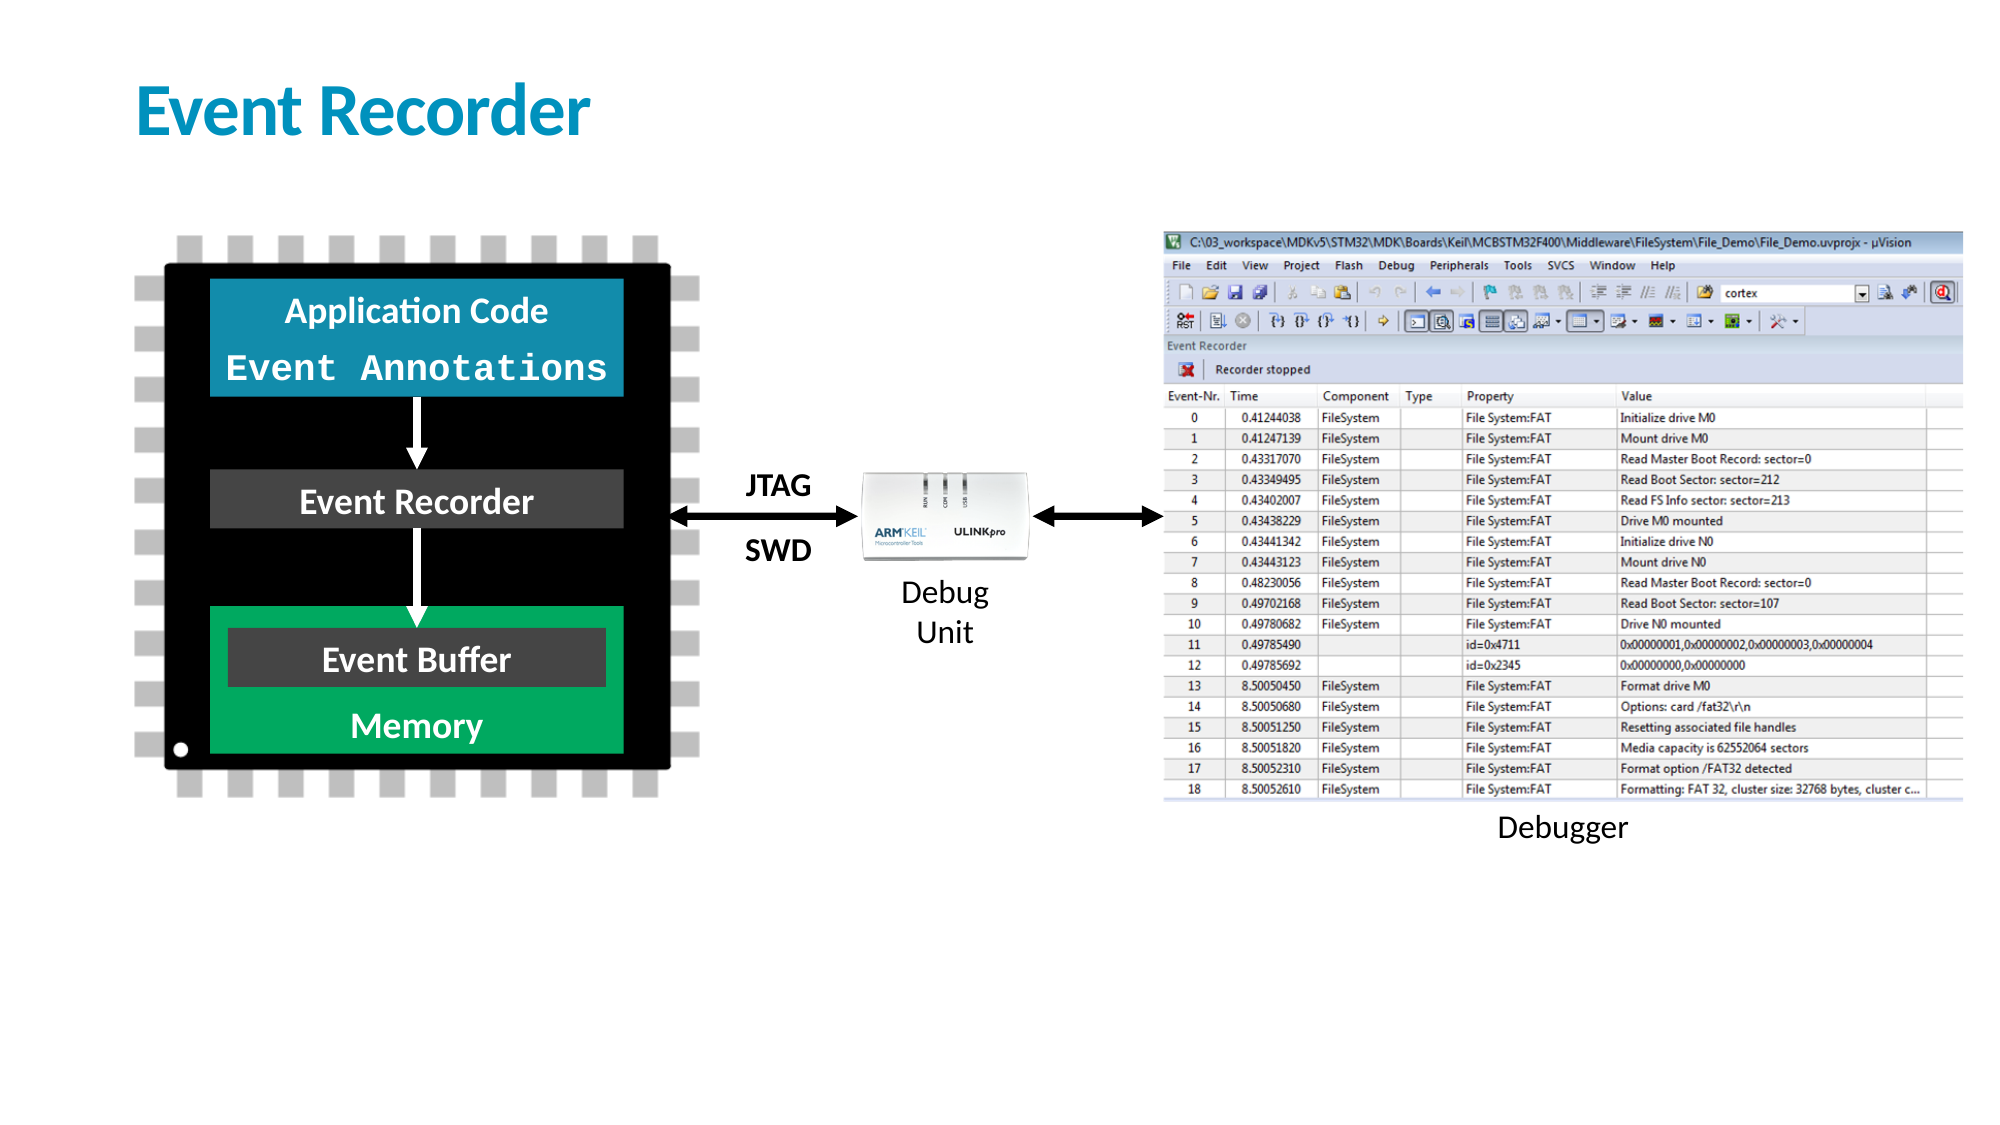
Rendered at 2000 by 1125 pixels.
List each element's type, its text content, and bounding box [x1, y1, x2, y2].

picture [1163, 231, 1964, 802]
text_box JTAG SWD [700, 517, 858, 576]
text_box JTAG SWD [700, 455, 858, 516]
picture [857, 469, 1033, 563]
picture [134, 235, 700, 798]
title Event Recorder [135, 58, 1798, 151]
text_box Debug Unit [858, 563, 1033, 658]
text_box Debugger [1163, 802, 1964, 853]
